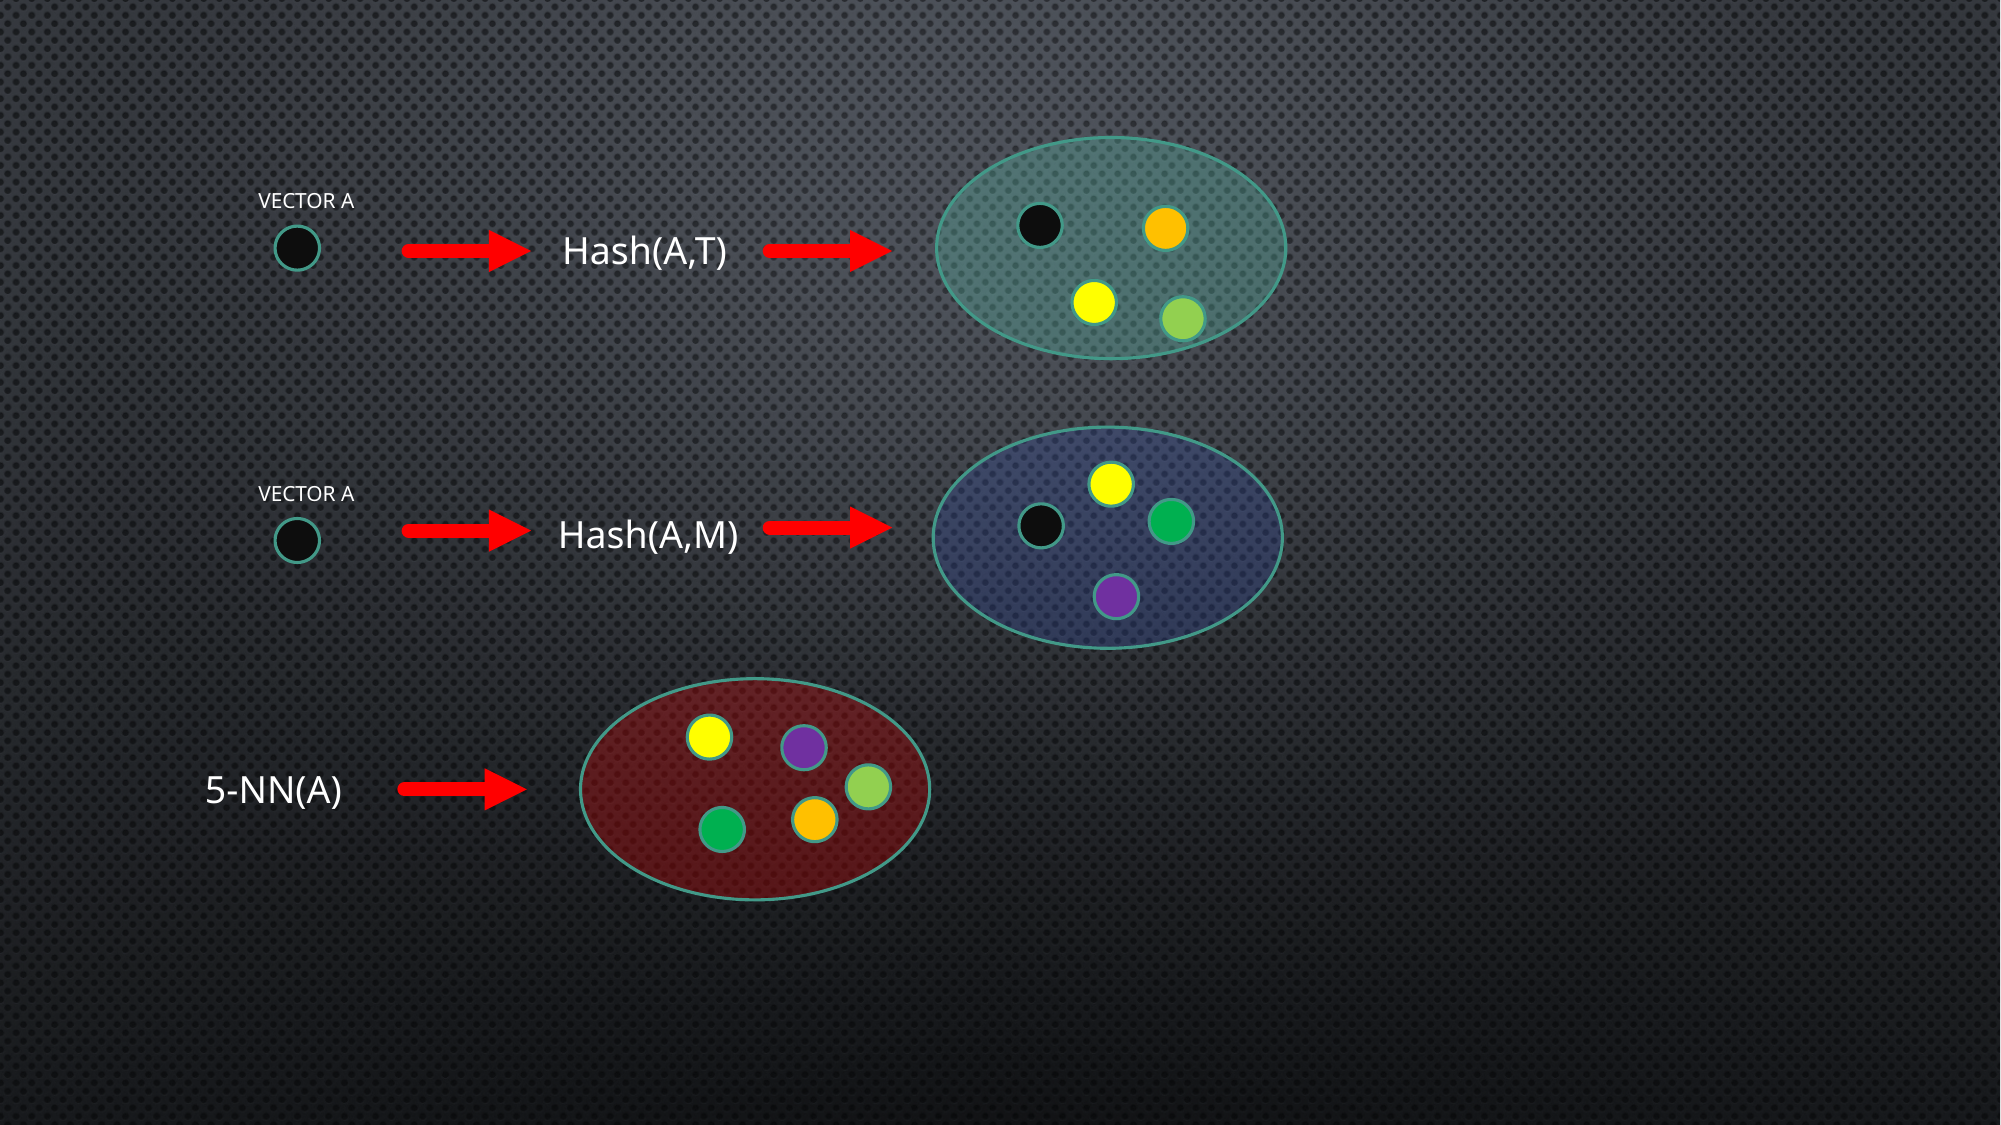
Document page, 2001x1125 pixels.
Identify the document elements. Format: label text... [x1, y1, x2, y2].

text_box [1159, 295, 1207, 343]
text_box [1016, 201, 1064, 249]
list Vector a [210, 130, 385, 271]
text_box [1017, 502, 1065, 550]
text_box [1147, 497, 1196, 545]
text_box Hash(A,M) [543, 503, 758, 564]
text_box Hash(A,T) [547, 219, 750, 280]
text_box [931, 425, 1284, 650]
text_box [685, 713, 734, 761]
text_box [1092, 573, 1141, 621]
text_box [578, 677, 932, 902]
text_box [1141, 204, 1190, 252]
text_box [698, 805, 746, 854]
text_box [791, 796, 839, 844]
text_box [1070, 278, 1118, 327]
text_box [1087, 460, 1135, 508]
text_box Vector a [210, 422, 385, 563]
text_box [780, 724, 828, 772]
text_box 5-NN(A) [190, 758, 405, 819]
text_box [844, 763, 893, 811]
text_box [935, 135, 1288, 361]
